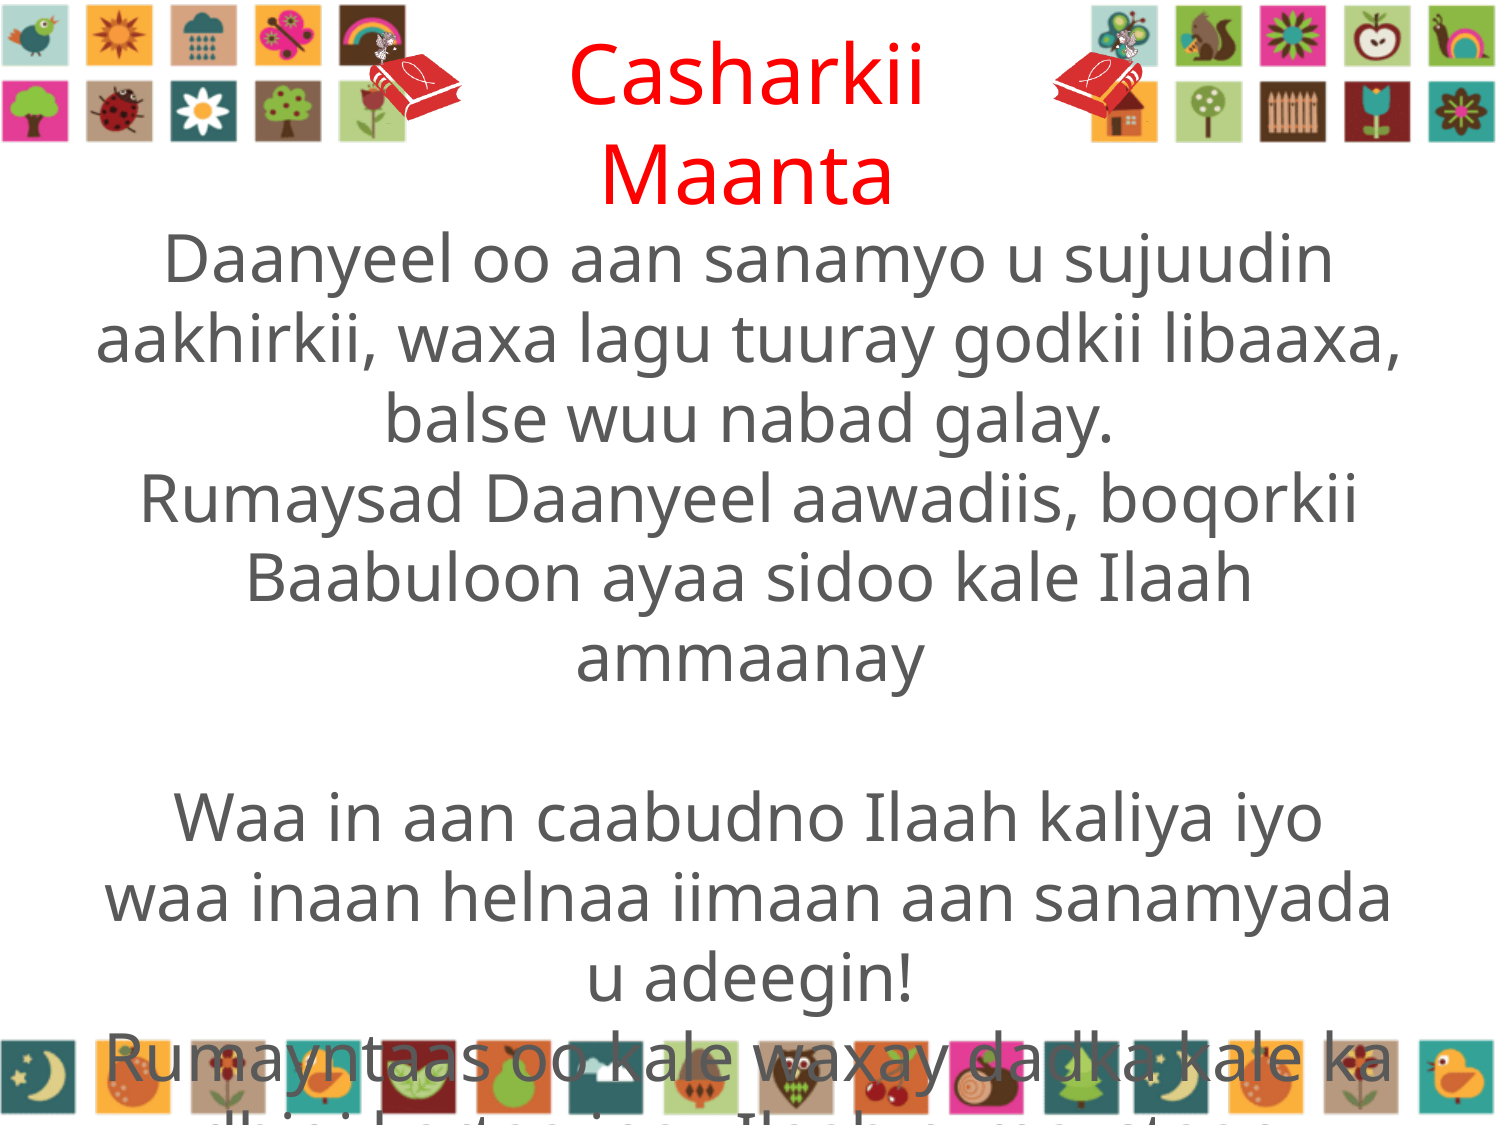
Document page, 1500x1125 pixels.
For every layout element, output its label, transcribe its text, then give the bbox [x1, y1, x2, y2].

picture [0, 3, 494, 150]
text_box Daanyeel oo aan sanamyo u sujuudin aakhirkii, waxa lagu tuuray godkii libaaxa, balse wuu nabad galay. Rumaysad Daanyeel aawadiis, boqorkii Baabuloon ayaa sidoo kale Ilaah ammaanay Waa in aan caabudno Ilaah kaliya iyo waa inaan helnaa iimaan aan sanamyada u adeegin! Rumayntaas oo kale waxay dadka kale ka dhigi kartaa inay Ilaah rumaystaan. [76, 208, 1424, 1027]
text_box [0, 1028, 1500, 1118]
text_box Casharkii Maanta [414, 13, 1080, 208]
picture [1021, 3, 1500, 150]
